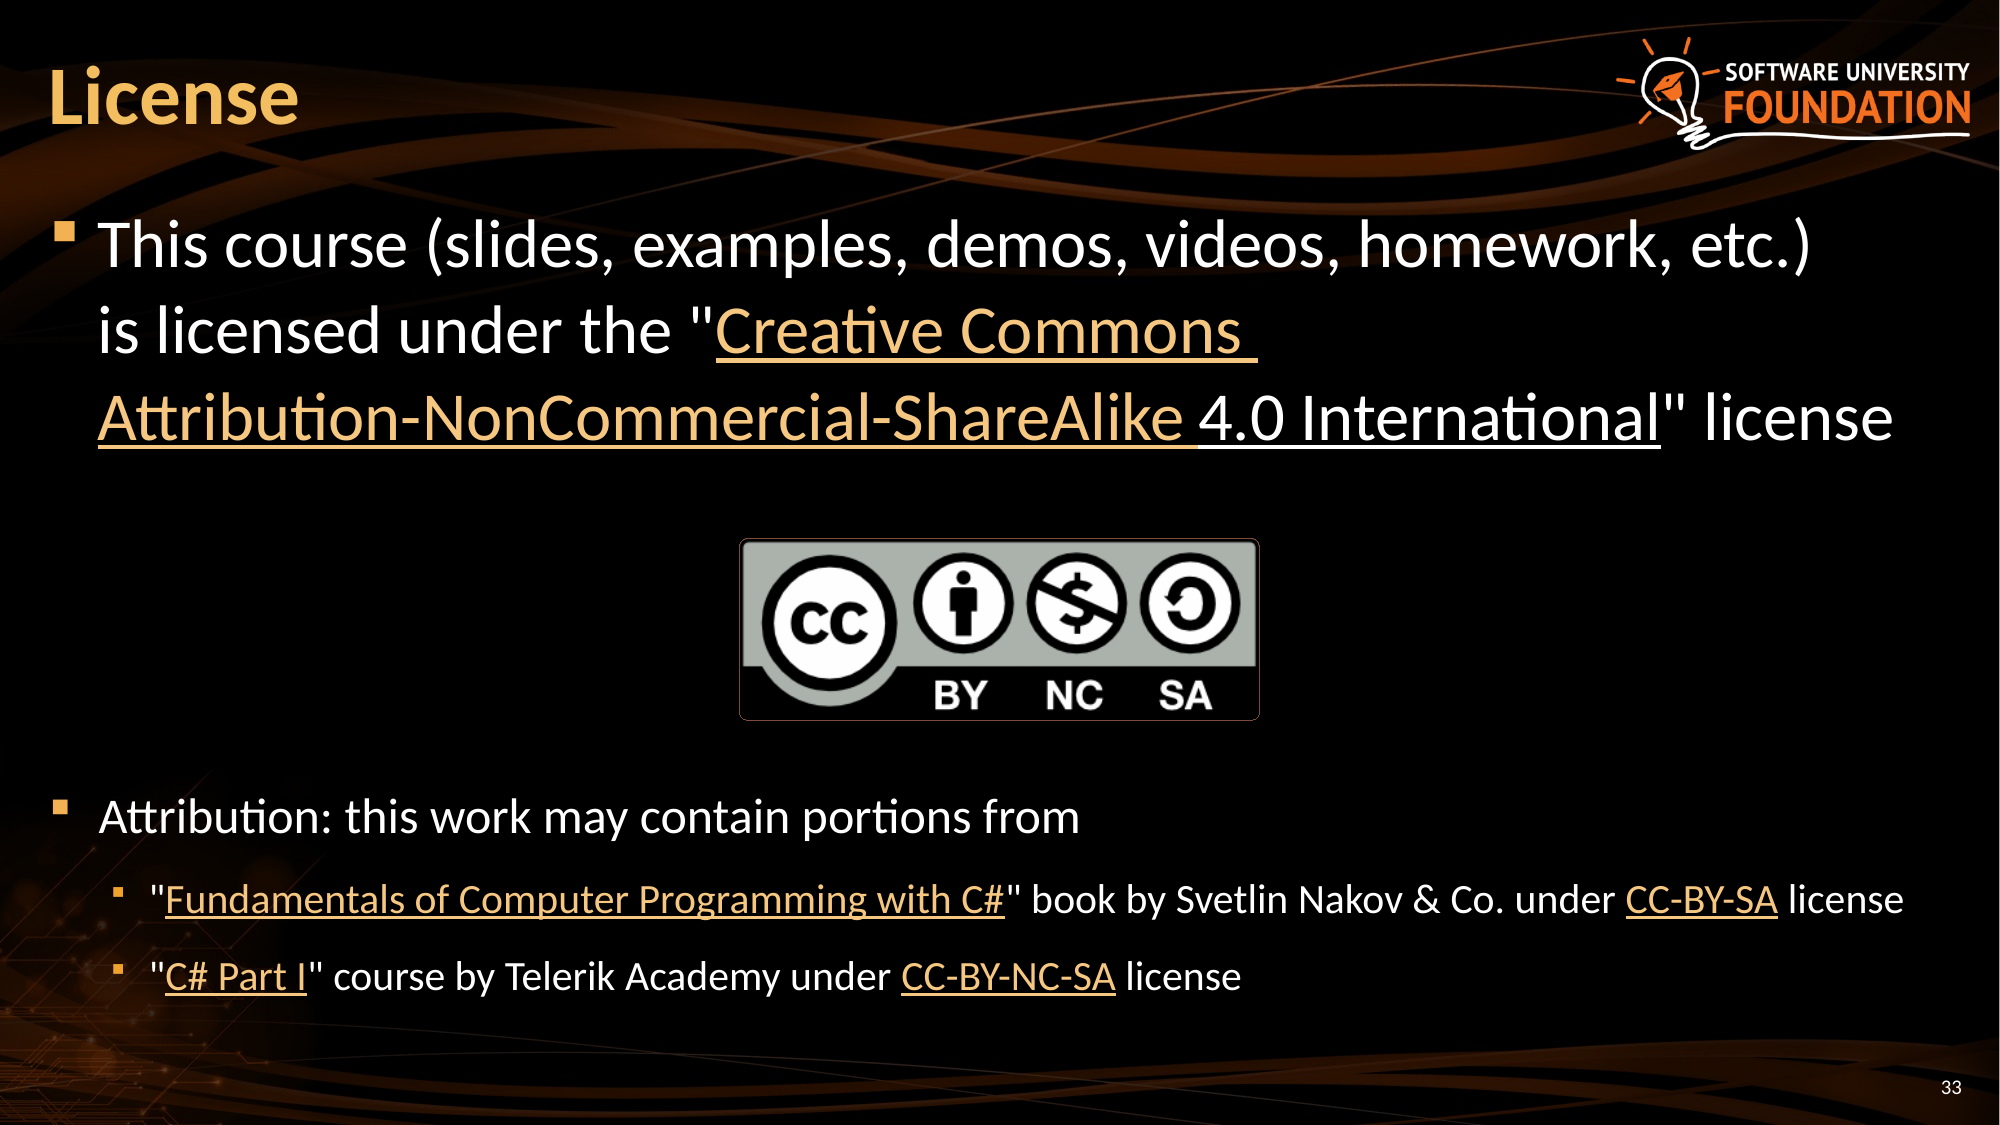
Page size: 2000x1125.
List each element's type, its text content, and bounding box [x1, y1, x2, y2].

list Attribution: this work may contain portions from "Fundamentals of Computer Programming with C#" book by Svetlin Nakov & Co. under CC-BY-SA license "C# Part I" course by Telerik Academy under CC-BY-NC-SA license [30, 774, 1968, 1103]
list This course (slides, examples, demos, videos, homework, etc.) is licensed under the "Creative Commons Attribution-NonCommercial-ShareAlike 4.0 International" license [31, 188, 1968, 484]
picture [0, 0, 2000, 1125]
title License [30, 6, 1602, 189]
